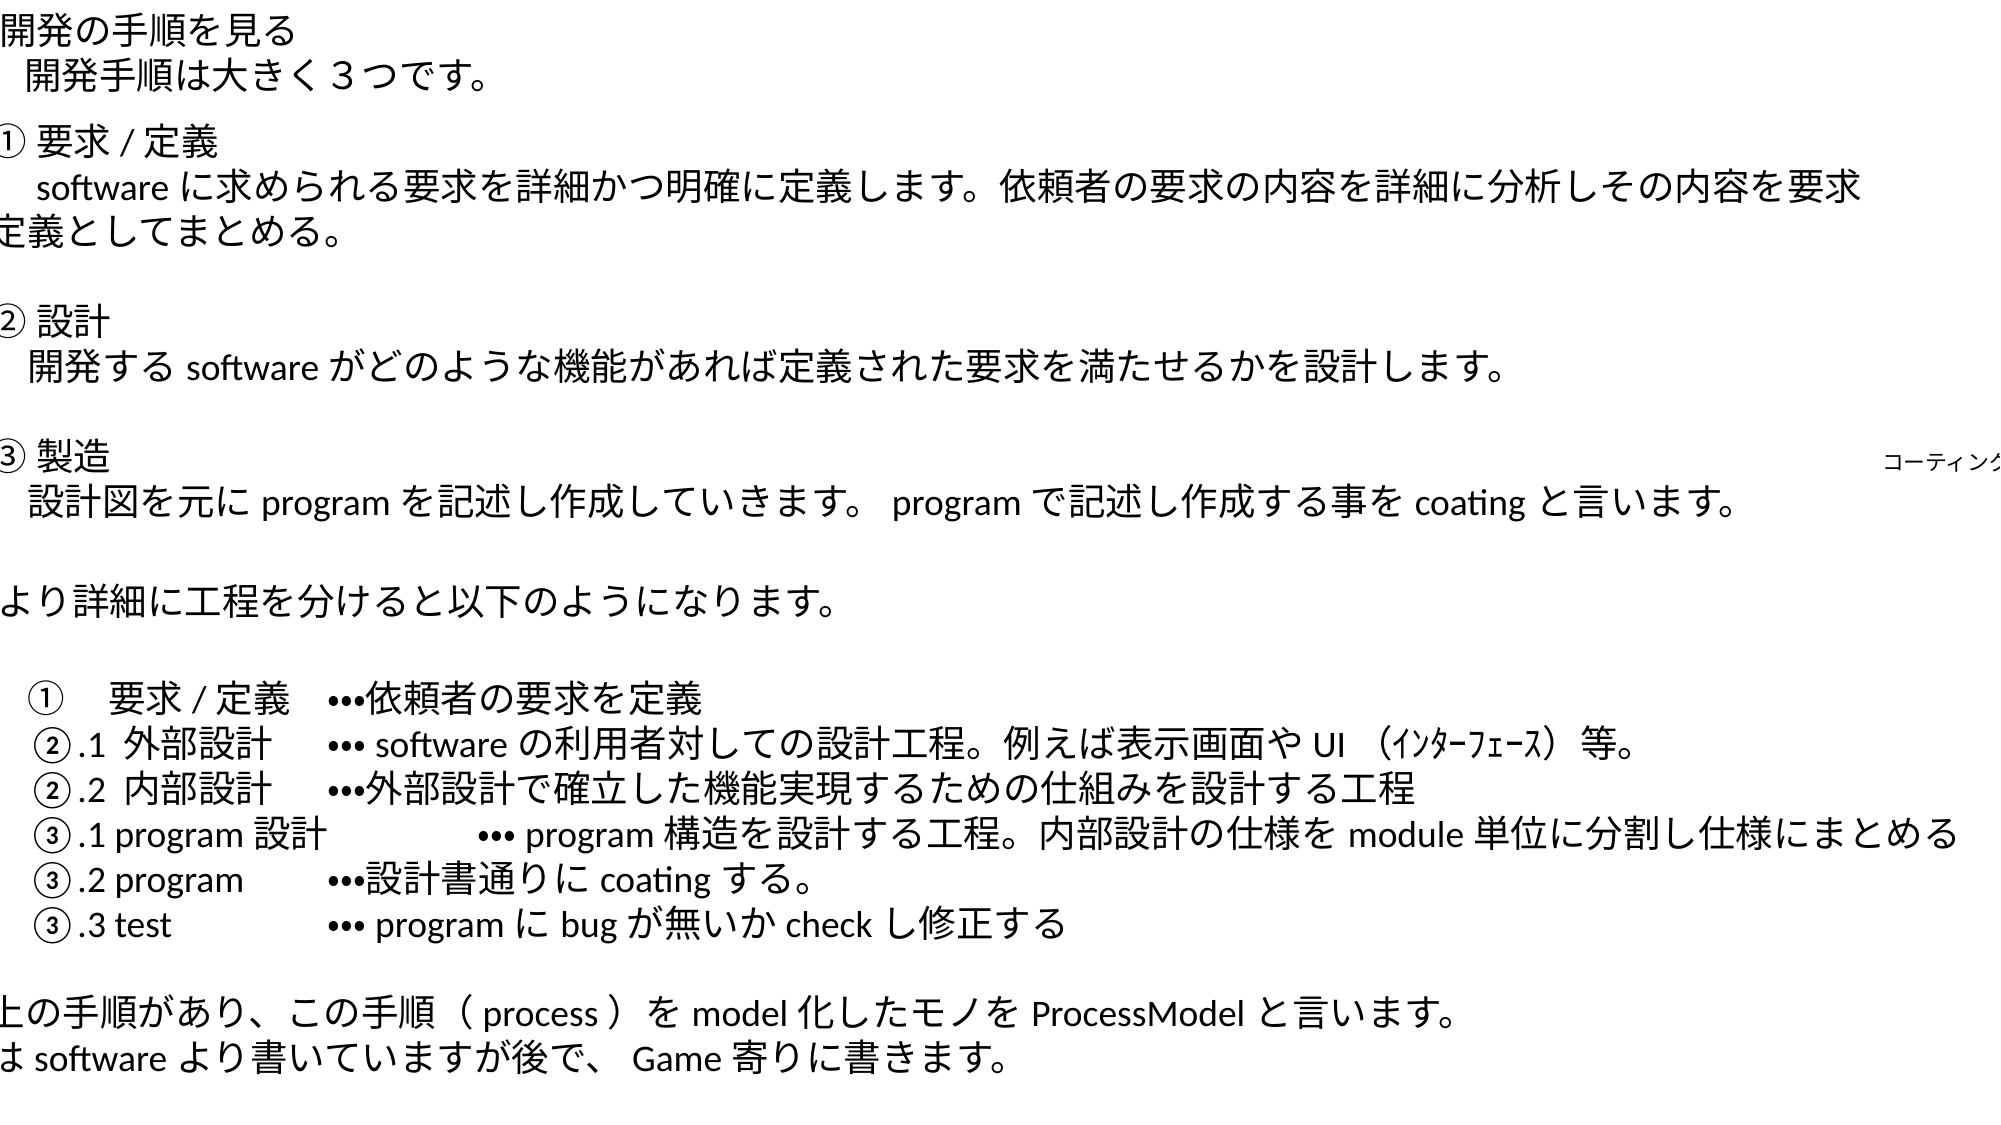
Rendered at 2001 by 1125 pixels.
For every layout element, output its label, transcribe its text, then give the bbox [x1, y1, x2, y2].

text_box ① 要求/定義 ・・・依頼者の要求を定義 ②.1 外部設計 ・・・softwareの利用者対しての設計工程。例えば表示画面やUI（ｲﾝﾀｰﾌｪｰｽ）等。 ②.2 内部設計 ・・・外部設計で確立した機能実現するための仕組みを設計する工程 ③.1 program設計 ・・・program構造を設計する工程。内部設計の仕様をmodule単位に分割し仕様にまとめる ③.2 program ・・・設計書通りにcoatingする。 ③.3 test ・・・programにbugが無いかcheckし修正する [12, 667, 1976, 953]
text_box ①要求/定義 softwareに求められる要求を詳細かつ明確に定義します。依頼者の要求の内容を詳細に分析しその内容を要求 定義としてまとめる。 ②設計 開発するsoftwareがどのような機能があれば定義された要求を満たせるかを設計します。 ③製造 コーティング 設計図を元にprogramを記述し作成していきます。programで記述し作成する事をcoatingと言います。 [0, 110, 2000, 531]
text_box より詳細に工程を分けると以下のようになります。 [0, 570, 871, 631]
text_box 以上の手順があり、この手順（process）をmodel化したモノをProcessModelと言います。 今はsoftwareより書いていますが後で、Game寄りに書きます。 [0, 981, 1491, 1086]
text_box ・開発の手順を見る 開発手順は大きく３つです。 [0, 0, 523, 105]
